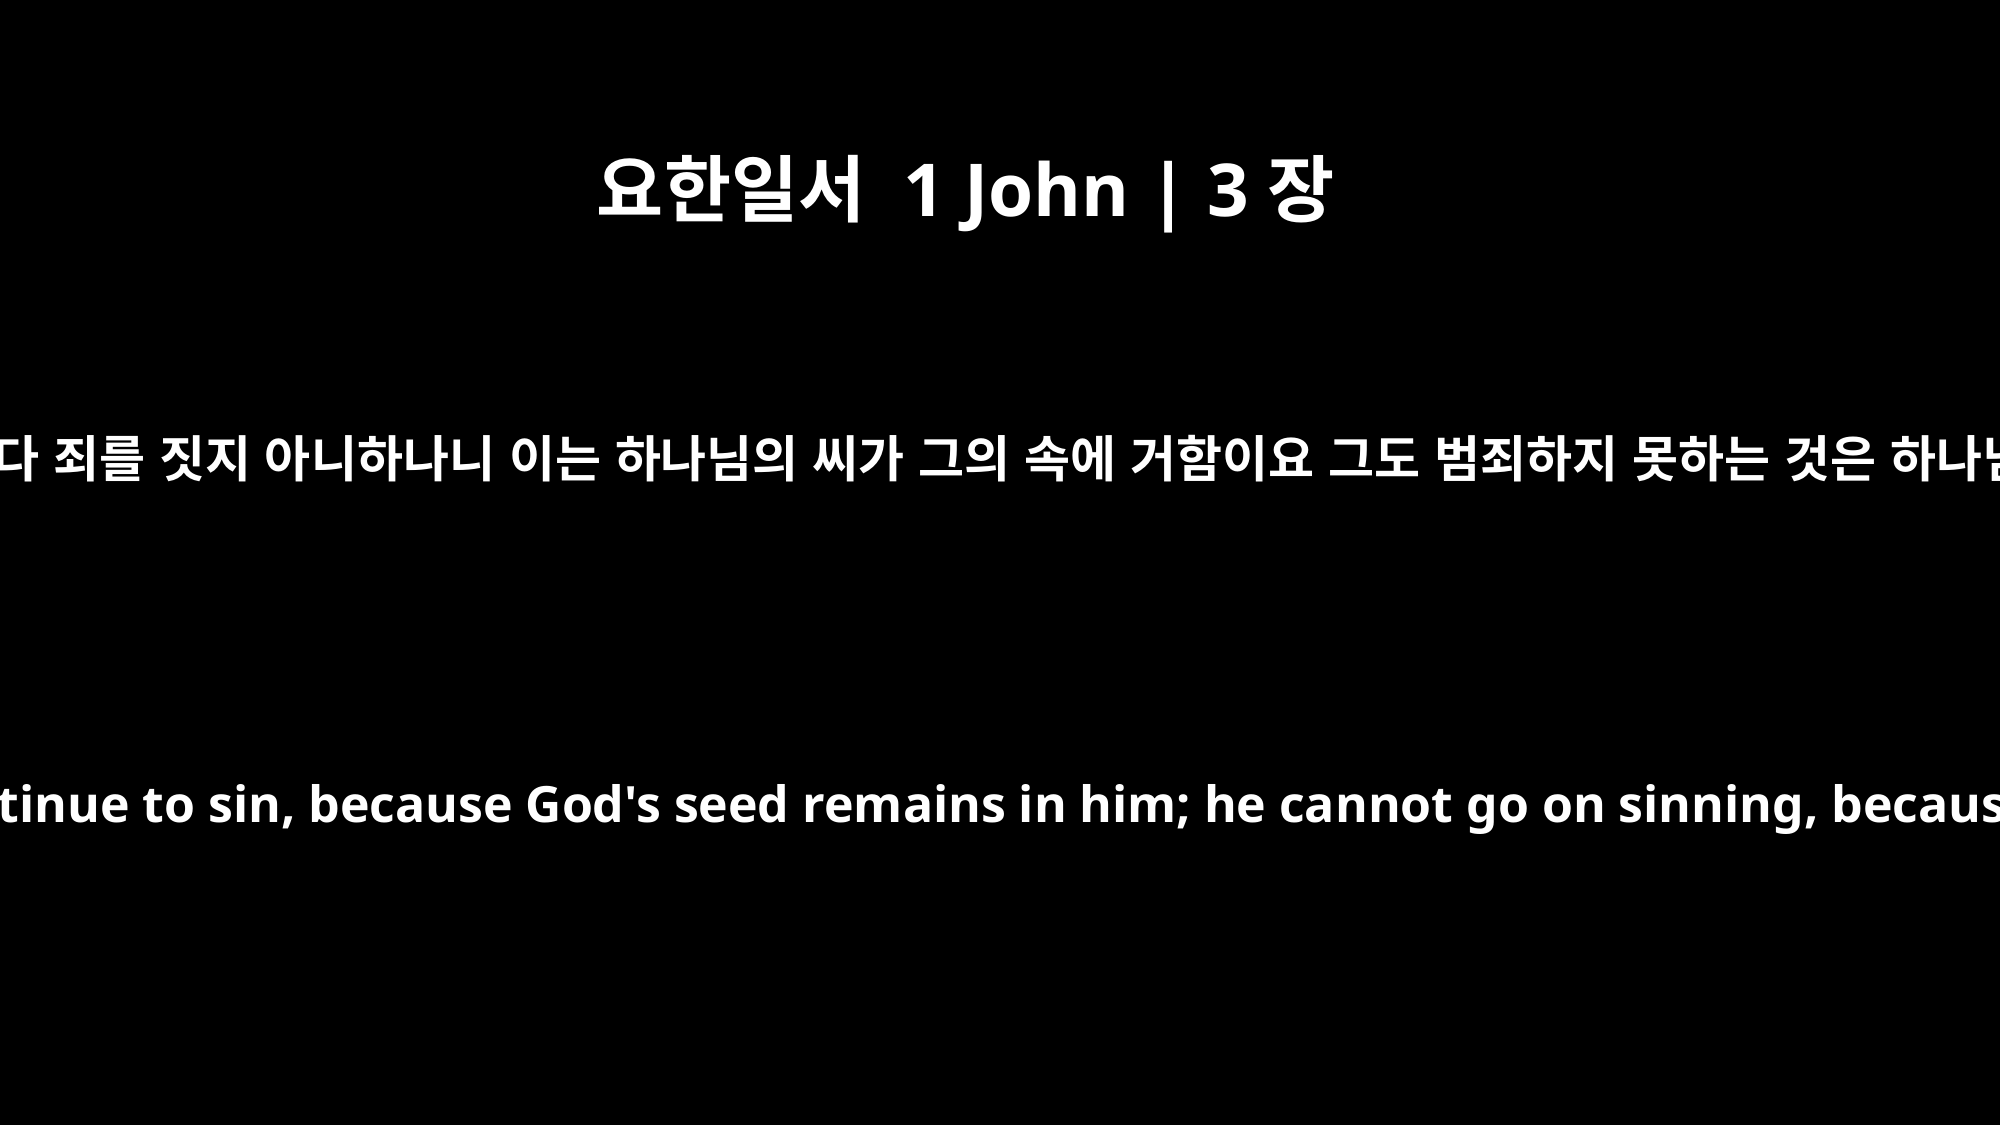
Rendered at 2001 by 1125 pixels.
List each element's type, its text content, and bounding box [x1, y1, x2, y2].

text_box 9 하나님께로부터 난 자마다 죄를 짓지 아니하나니 이는 하나님의 씨가 그의 속에 거함이요 그도 범죄하지 못하는 것은 하나님께로부터 났음이라 [0, 359, 2000, 495]
text_box No one who is born of God will continue to sin, because God's seed remains in him; he cannot go on sinning, because he has been born of God. [0, 764, 2000, 840]
text_box 요한일서 1 John | 3장 [582, 136, 1350, 239]
